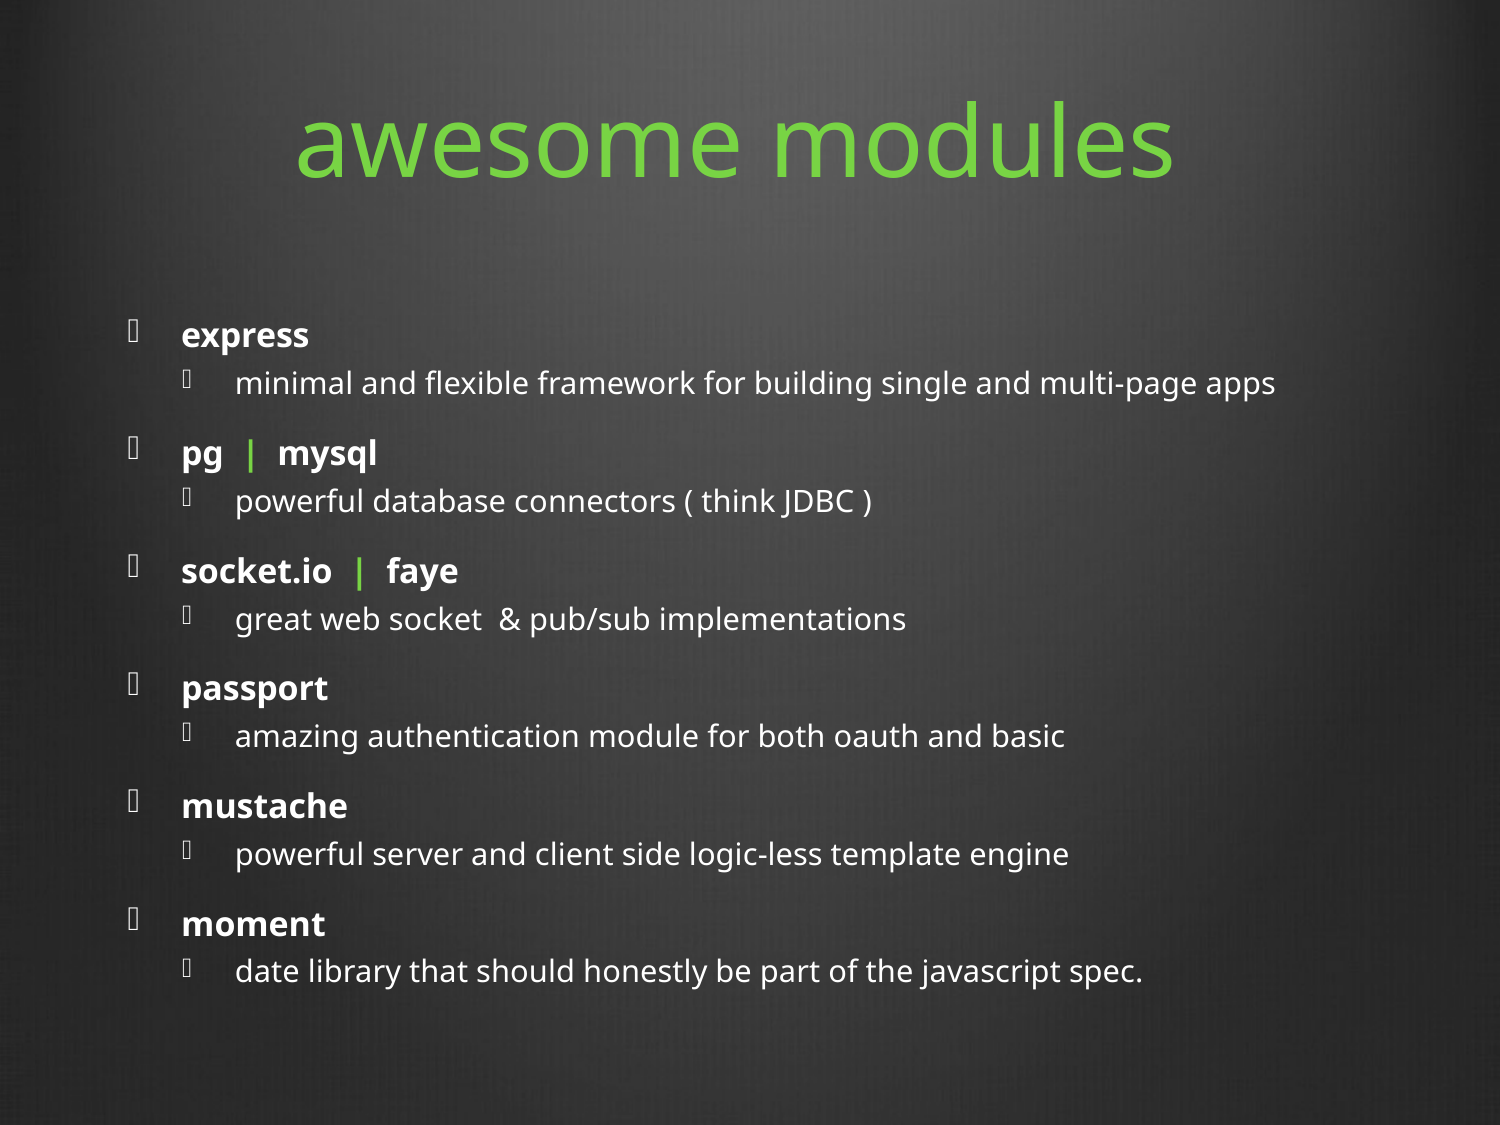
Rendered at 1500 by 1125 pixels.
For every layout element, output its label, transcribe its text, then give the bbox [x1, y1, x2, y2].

title awesome modules [98, 19, 1374, 255]
list express minimal and flexible framework for building single and multi-page apps pg | mysql powerful database connectors ( think JDBC ) socket.io | faye great web socket & pub/sub implementations passport amazing authentication module for both oauth and basic mustache powerful server and client side logic-less template engine moment date library that should honestly be part of the javascript spec. [112, 306, 1388, 1005]
